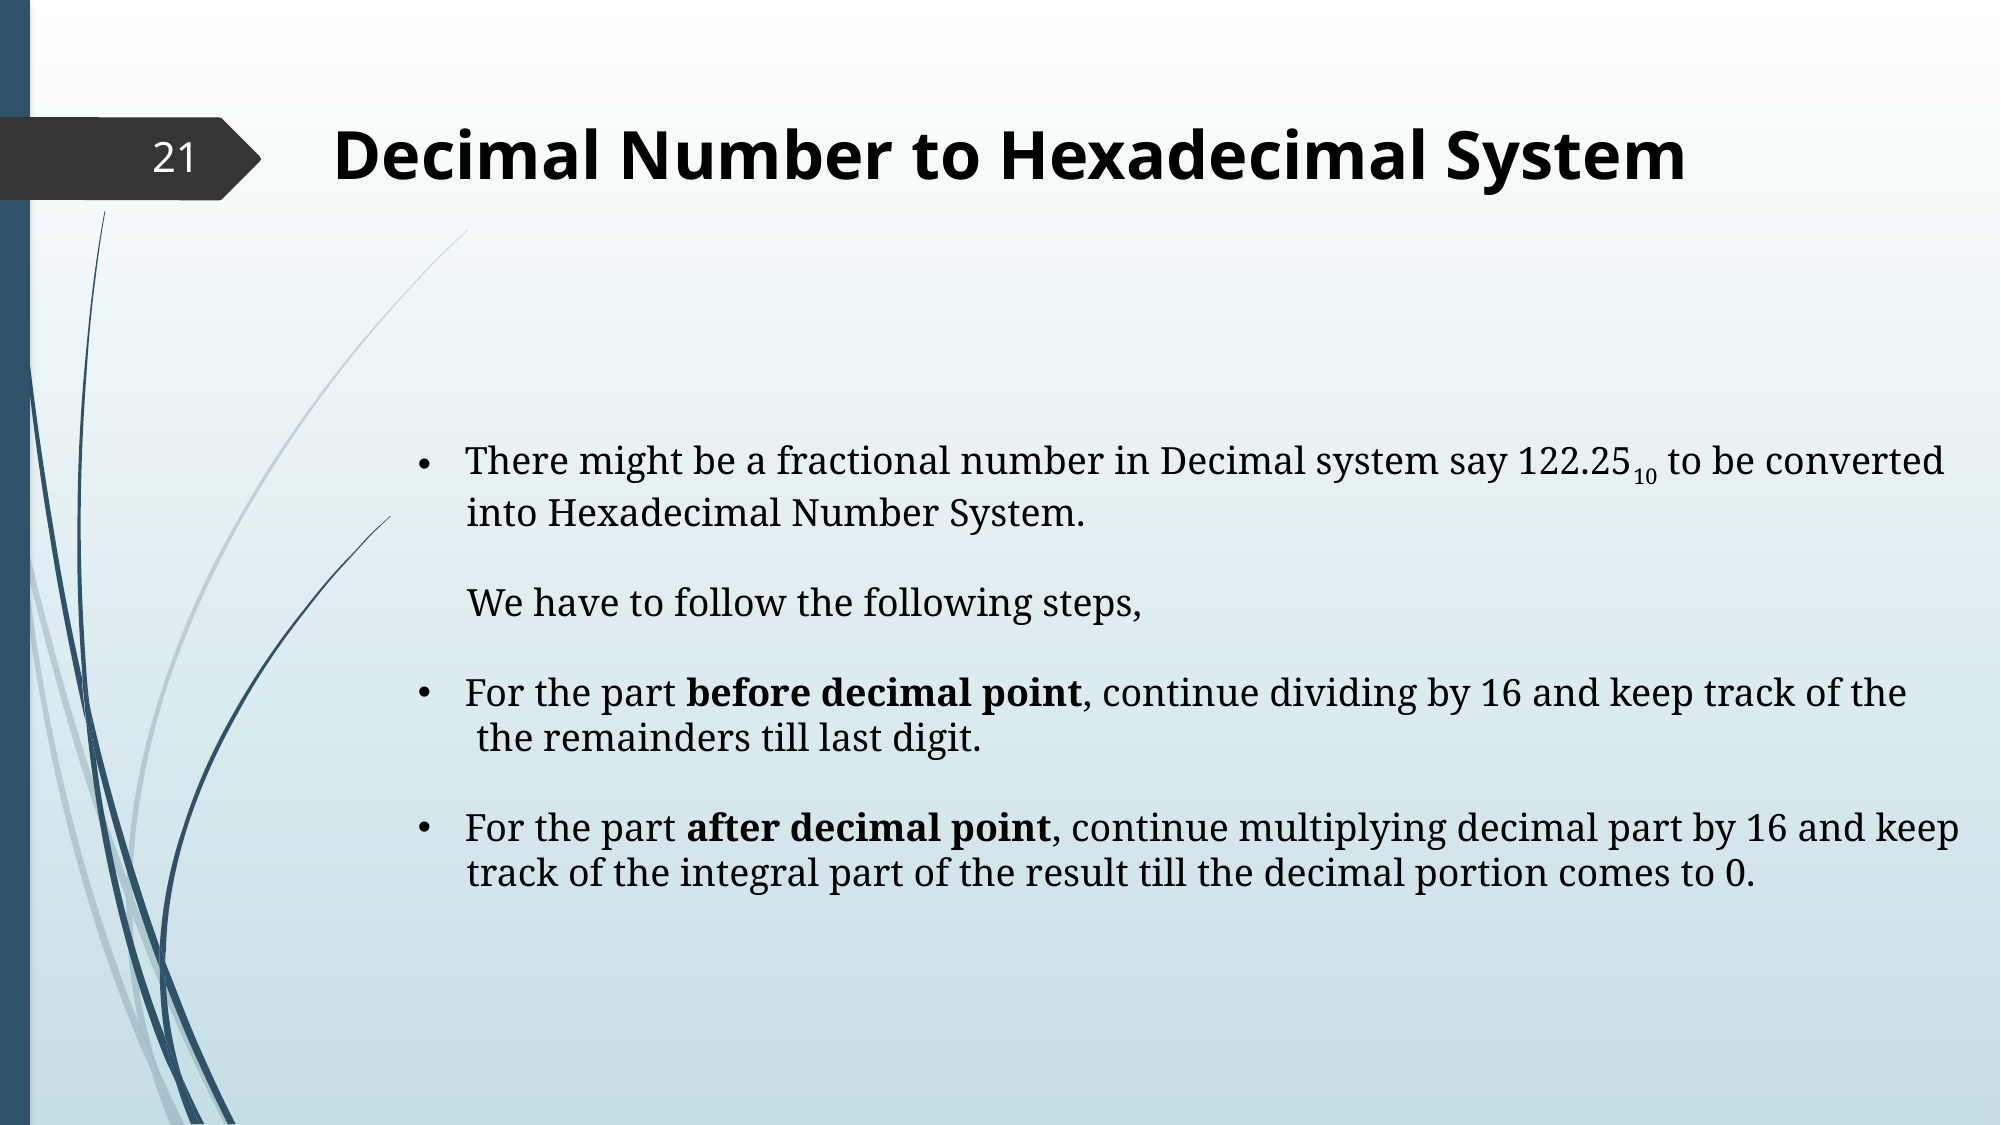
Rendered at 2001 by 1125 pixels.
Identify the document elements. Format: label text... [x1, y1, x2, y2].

slide_number 21 [87, 129, 216, 190]
text_box Decimal Number to Hexadecimal System [317, 106, 1704, 201]
text_box There might be a fractional number in Decimal system say 122.2510 to be converted into Hexadecimal Number System. We have to follow the following steps, For the part before decimal point, continue dividing by 16 and keep track of the the remainders till last digit. For the part after decimal point, continue multiplying decimal part by 16 and keep track of the integral part of the result till the decimal portion comes to 0. [403, 430, 1986, 947]
